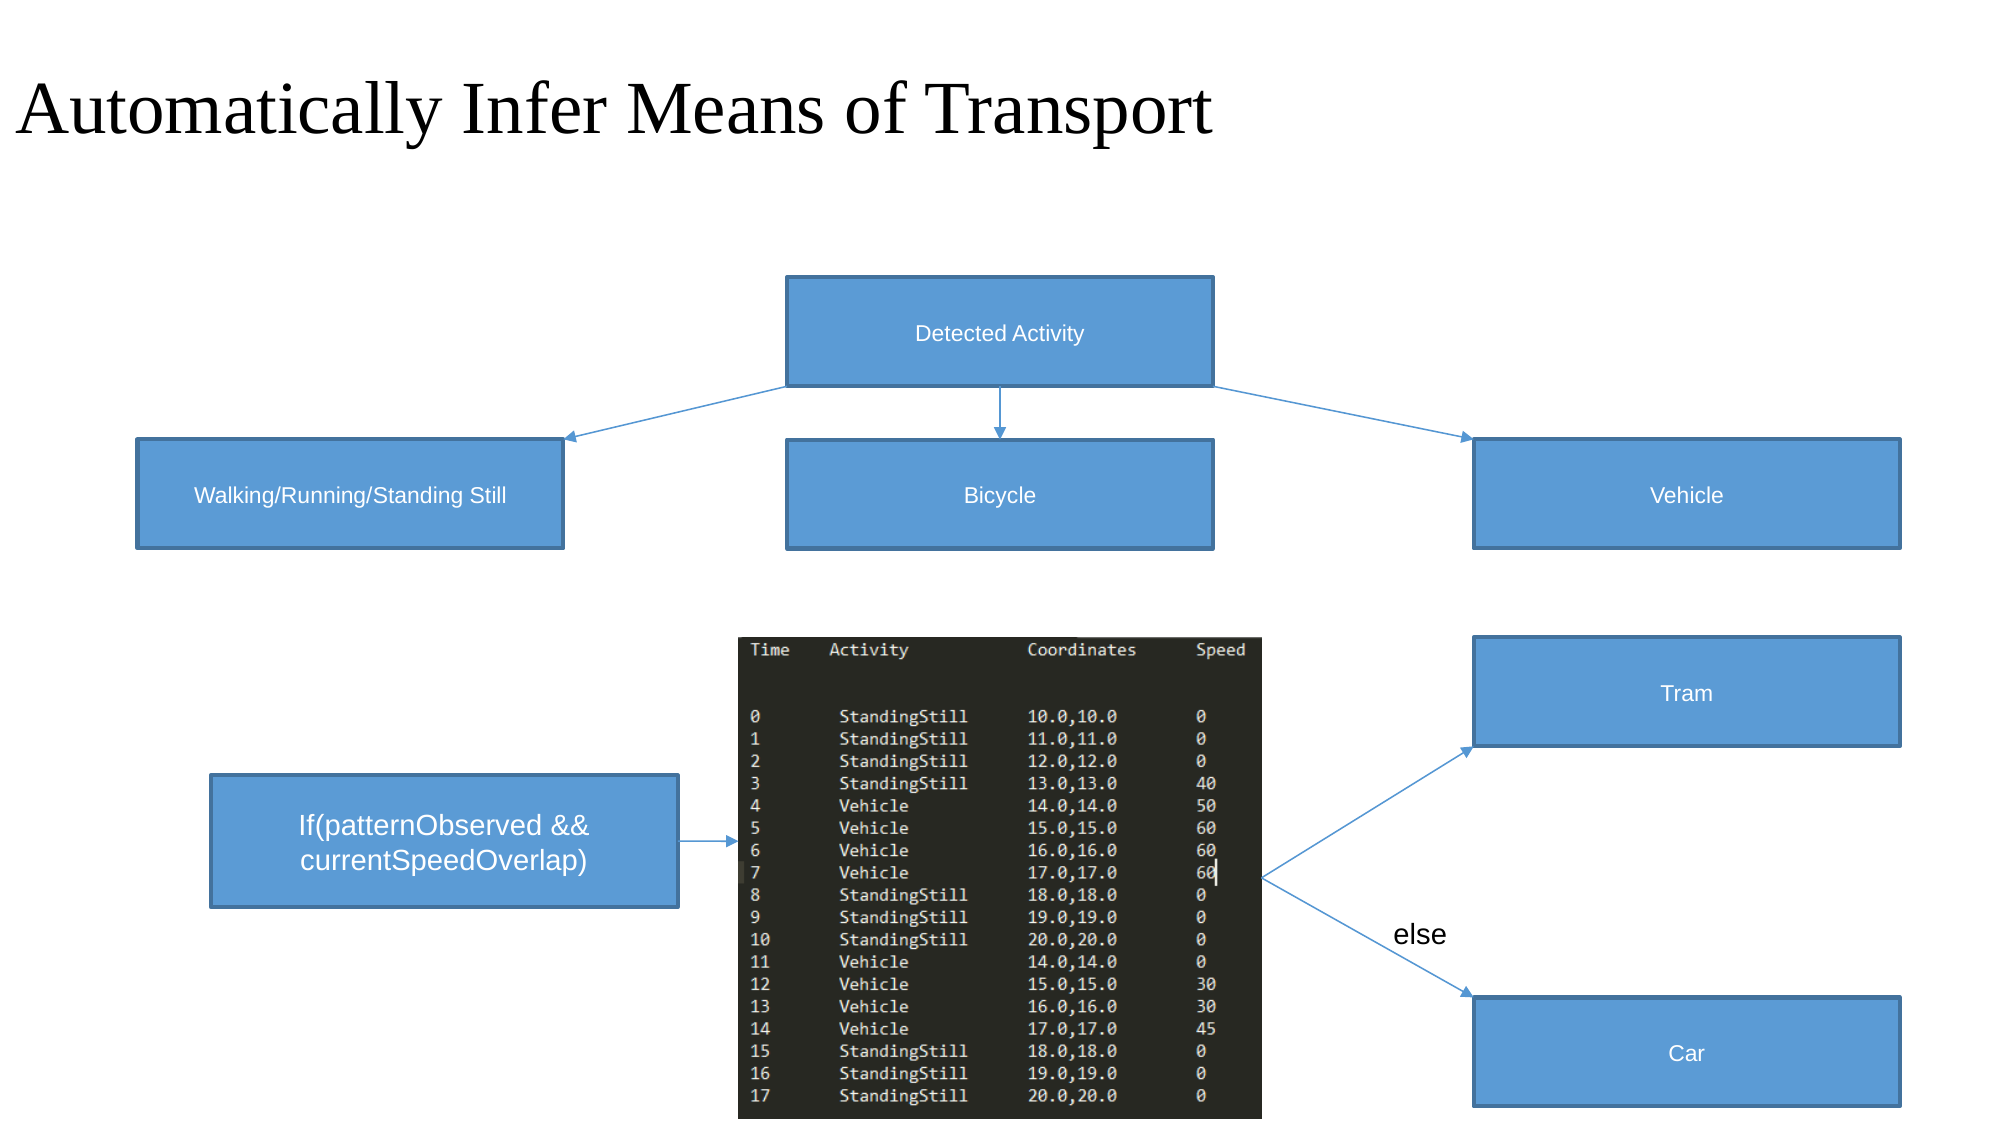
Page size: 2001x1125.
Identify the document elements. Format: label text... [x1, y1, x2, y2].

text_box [1212, 386, 1475, 440]
text_box Vehicle [1472, 437, 1902, 550]
picture [738, 637, 1262, 1119]
text_box If(patternObserved && currentSpeedOverlap) [209, 773, 680, 909]
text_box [1261, 877, 1475, 998]
text_box Bicycle [785, 438, 1215, 551]
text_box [1261, 746, 1475, 877]
text_box Tram [1472, 635, 1902, 748]
text_box Car [1472, 995, 1902, 1108]
text_box Detected Activity [785, 275, 1215, 388]
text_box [563, 386, 788, 440]
text_box Walking/Running/Standing Still [135, 437, 565, 550]
title Automatically Infer Means of Transport [0, 0, 1725, 218]
